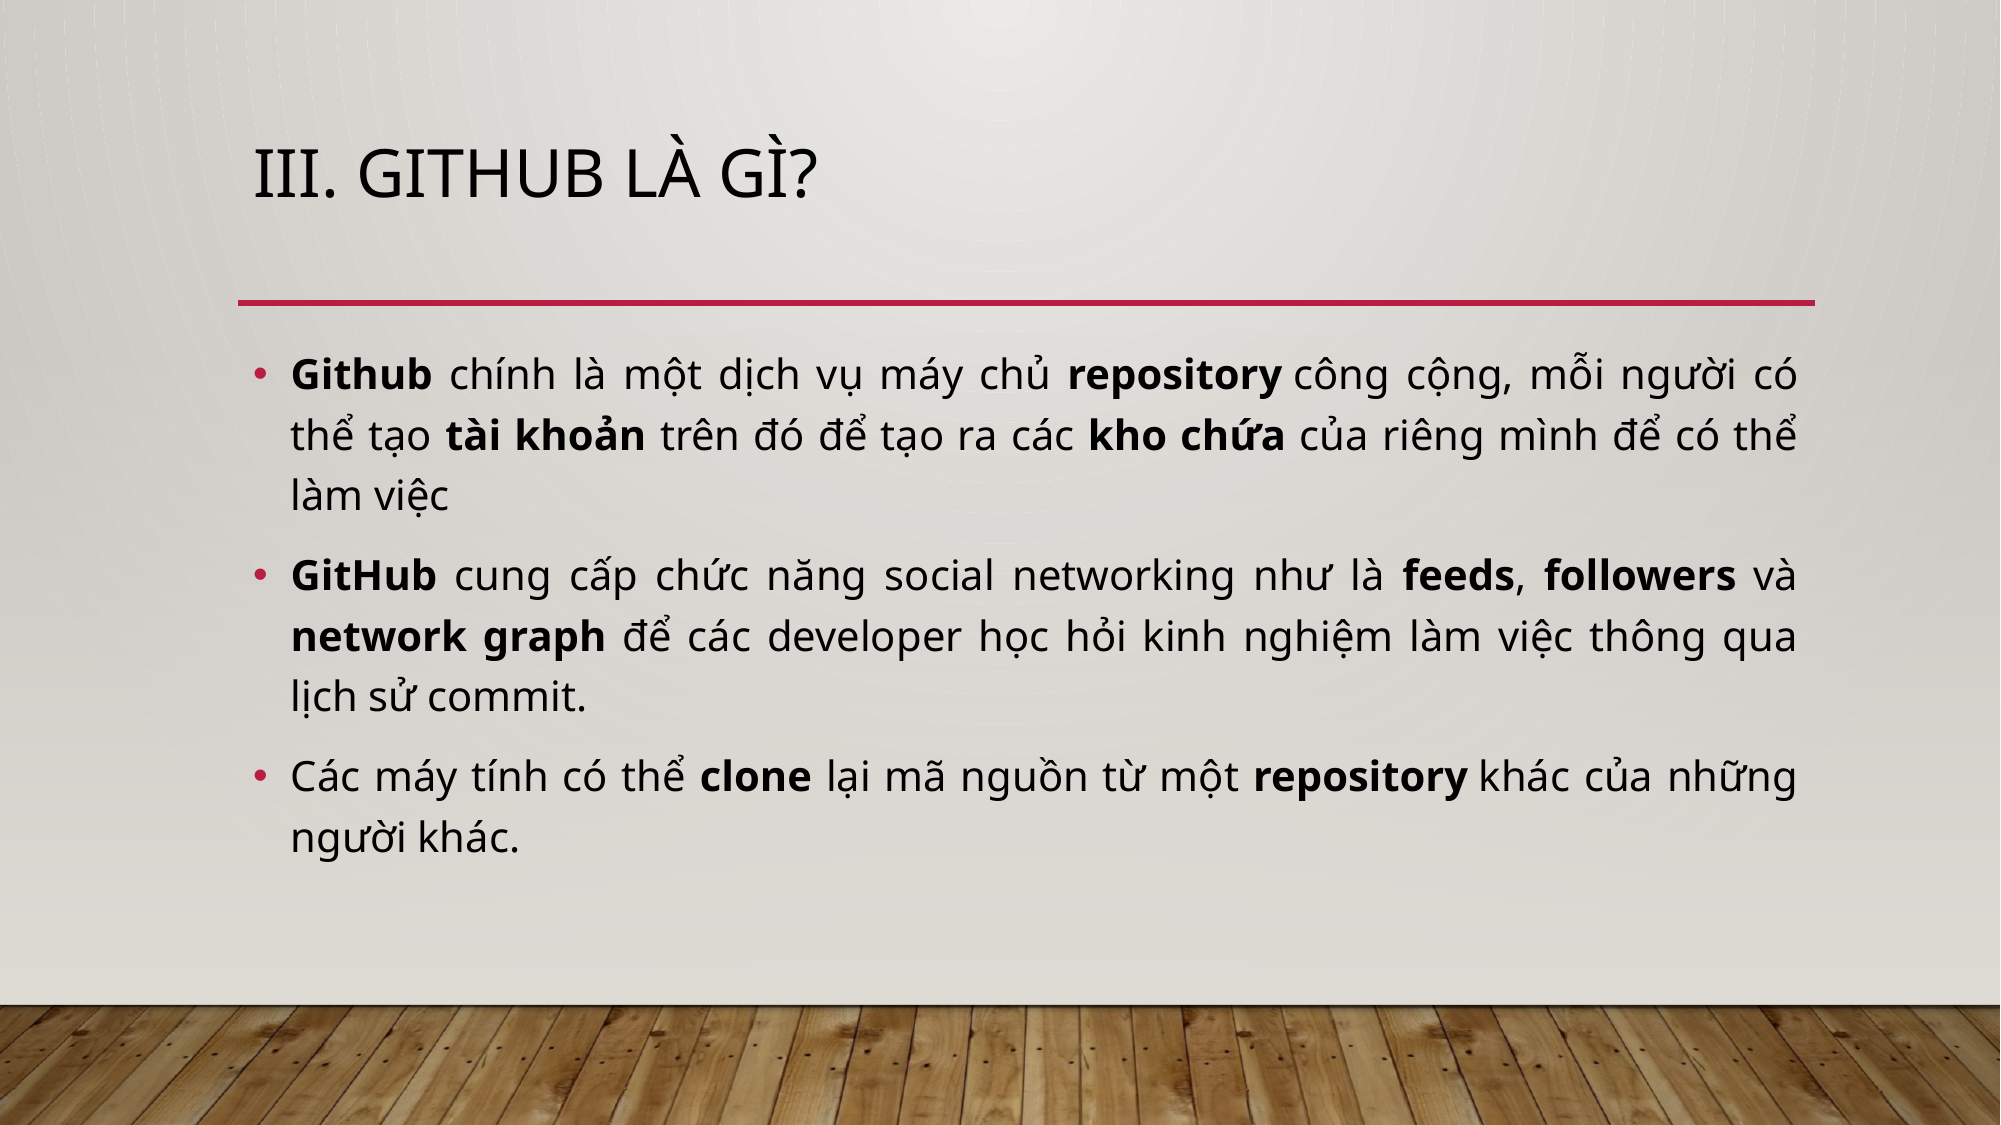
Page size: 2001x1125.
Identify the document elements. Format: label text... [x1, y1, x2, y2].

picture [0, 1005, 2000, 1125]
title III. GITHUB là gì? [238, 131, 1814, 305]
list Github chính là một dịch vụ máy chủ repository công cộng, mỗi người có thể tạo tài khoản trên đó để tạo ra các kho chứa của riêng mình để có thể làm việc GitHub cung cấp chức năng social networking như là feeds, followers và network graph để các developer học hỏi kinh nghiệm làm việc thông qua lịch sử commit. Các máy tính có thể clone lại mã nguồn từ một repository khác của những người khác. [238, 330, 1814, 897]
